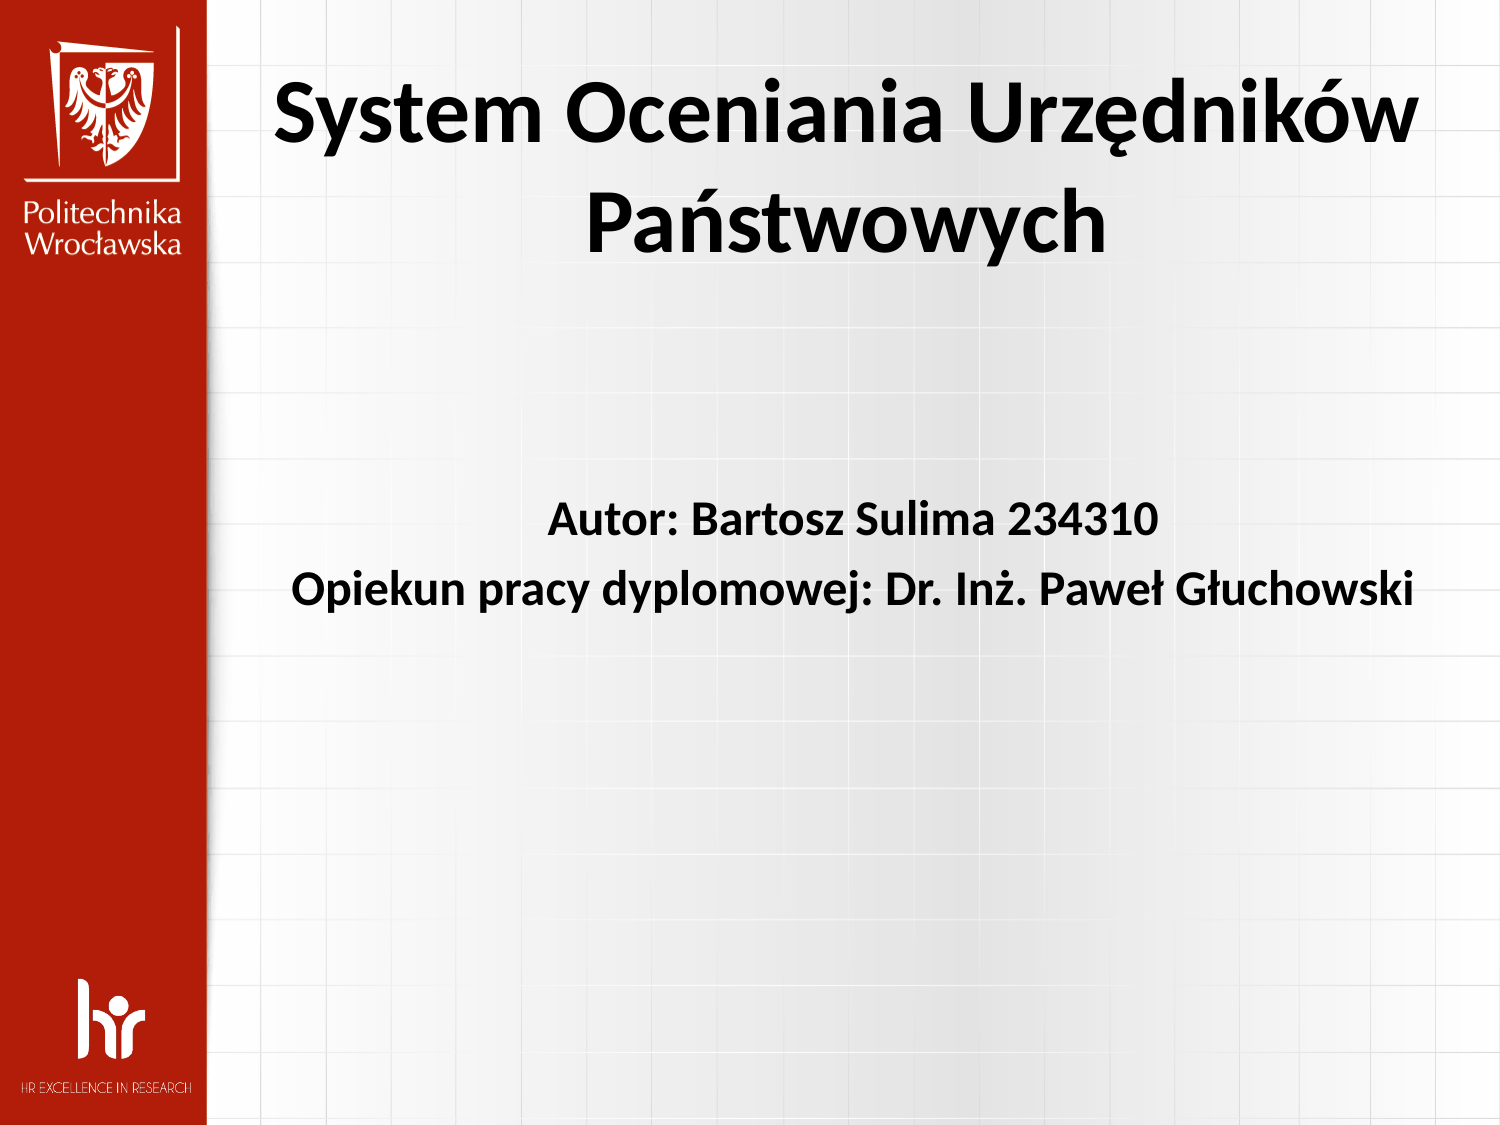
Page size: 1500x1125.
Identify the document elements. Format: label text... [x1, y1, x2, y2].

text_box Autor: Bartosz Sulima 234310 Opiekun pracy dyplomowej: Dr. Inż. Paweł Głuchowski [277, 397, 1444, 705]
list System Oceniania Urzędników Państwowych [230, 19, 1480, 303]
picture [0, 0, 1500, 1125]
